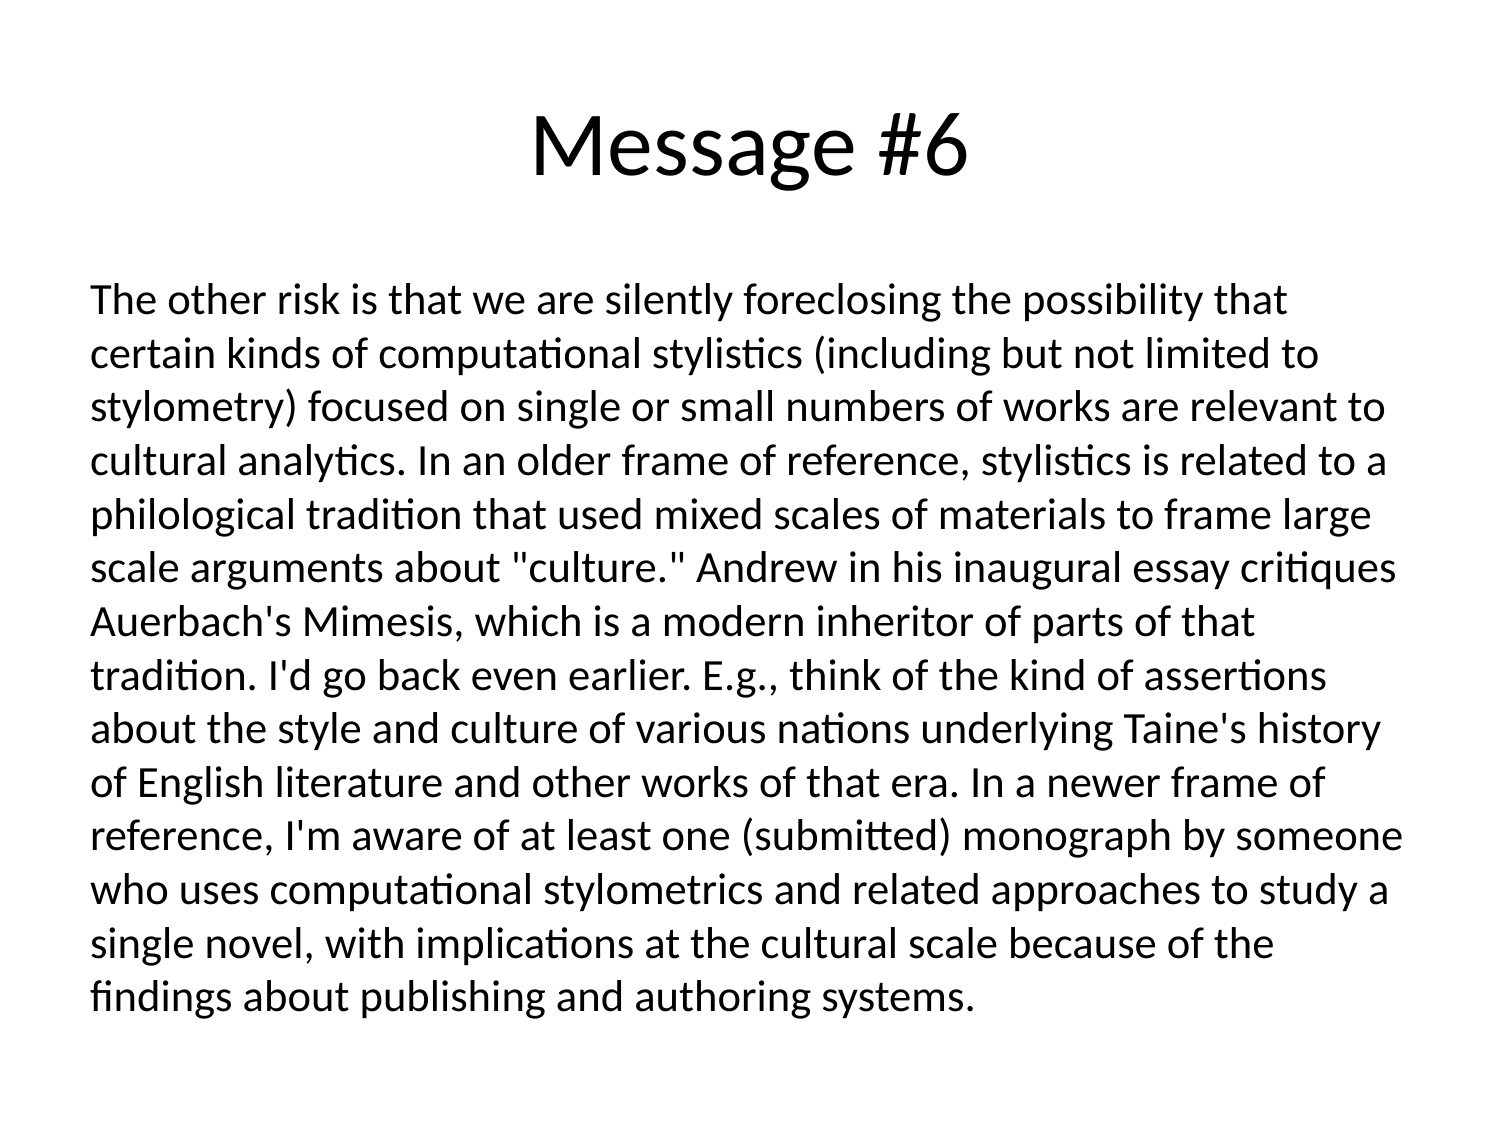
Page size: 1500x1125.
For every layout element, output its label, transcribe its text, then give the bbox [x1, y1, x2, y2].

list The other risk is that we are silently foreclosing the possibility that certain kinds of computational stylistics (including but not limited to stylometry) focused on single or small numbers of works are relevant to cultural analytics. In an older frame of reference, stylistics is related to a philological tradition that used mixed scales of materials to frame large scale arguments about "culture." Andrew in his inaugural essay critiques Auerbach's Mimesis, which is a modern inheritor of parts of that tradition. I'd go back even earlier. E.g., think of the kind of assertions about the style and culture of various nations underlying Taine's history of English literature and other works of that era. In a newer frame of reference, I'm aware of at least one (submitted) monograph by someone who uses computational stylometrics and related approaches to study a single novel, with implications at the cultural scale because of the findings about publishing and authoring systems. [75, 262, 1425, 1125]
title Message #6 [75, 45, 1425, 233]
